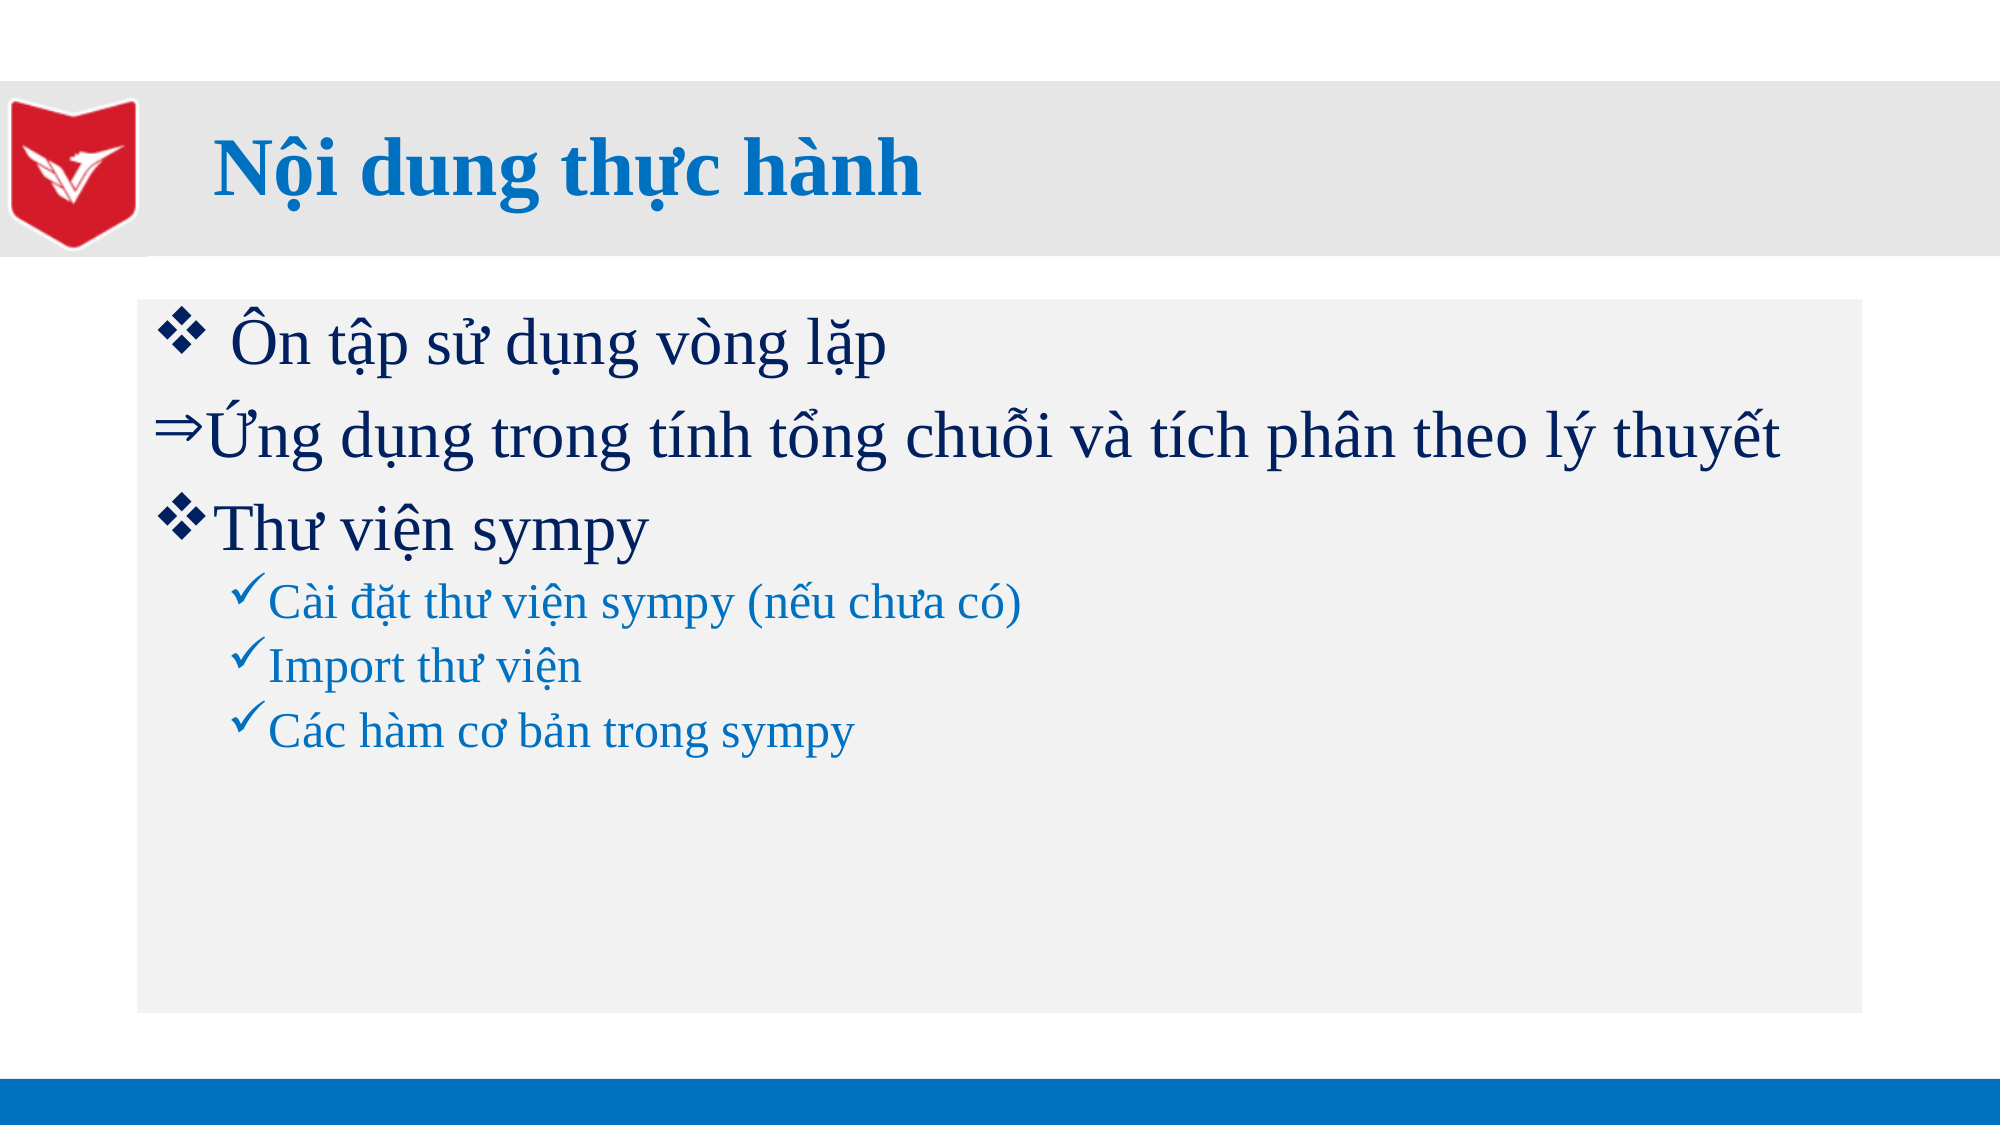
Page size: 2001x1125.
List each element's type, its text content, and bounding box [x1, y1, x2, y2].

title Nội dung thực hành [198, 81, 1583, 257]
list Ôn tập sử dụng vòng lặp Ứng dụng trong tính tổng chuỗi và tích phân theo lý thuyết Thư viện sympy Cài đặt thư viện sympy (nếu chưa có) Import thư viện Các hàm cơ bản trong sympy [137, 299, 1863, 1014]
picture [0, 81, 147, 257]
